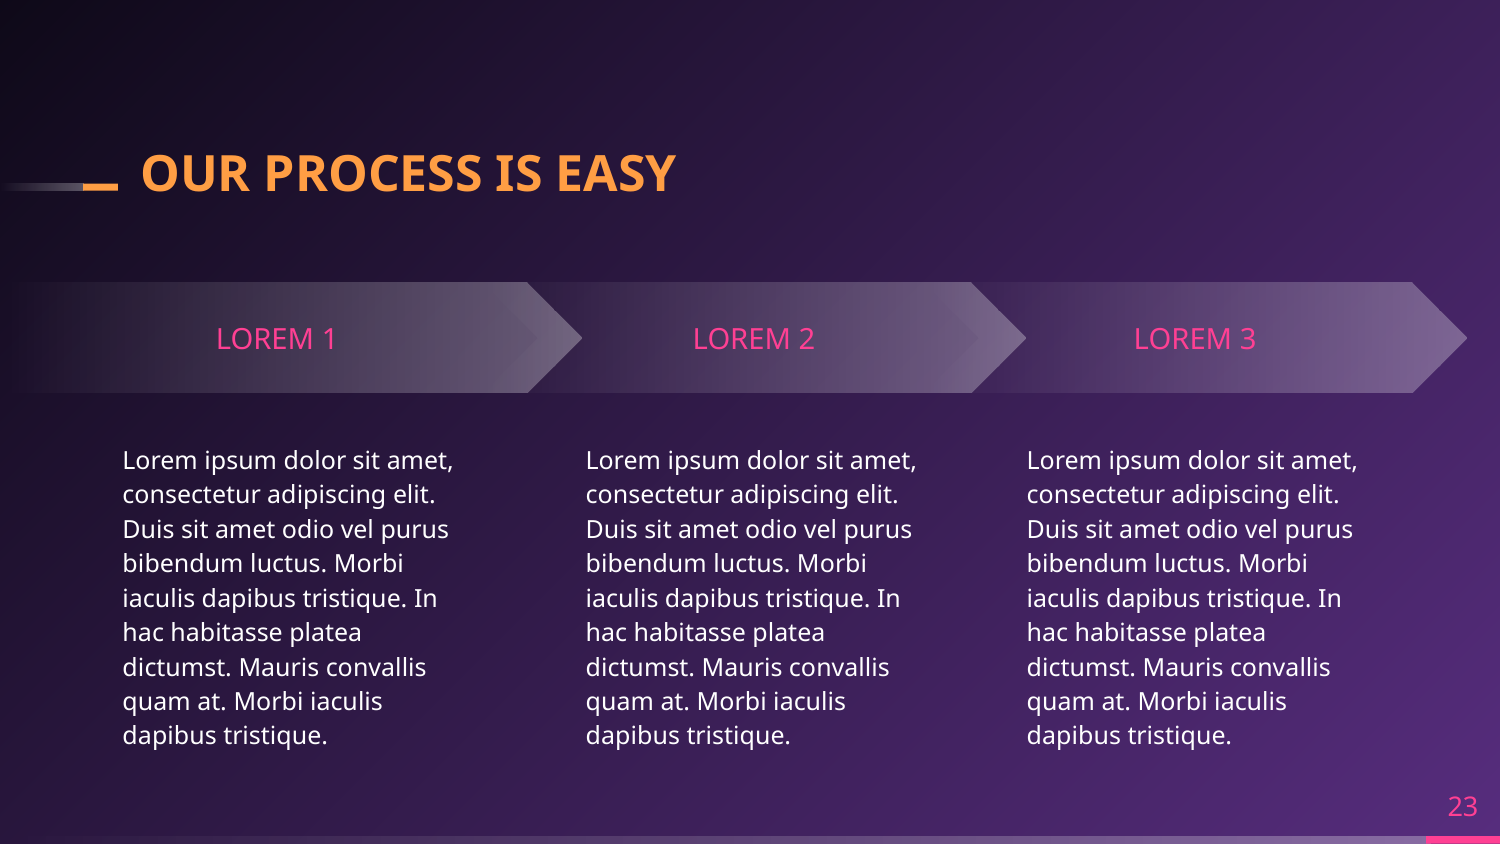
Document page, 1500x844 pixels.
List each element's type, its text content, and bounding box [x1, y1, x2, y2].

text_box LOREM 3 [971, 282, 1467, 393]
text_box Lorem ipsum dolor sit amet, consectetur adipiscing elit. Duis sit amet odio vel purus bibendum luctus. Morbi iaculis dapibus tristique. In hac habitasse platea dictumst. Mauris convallis quam at. Morbi iaculis dapibus tristique. [1011, 424, 1379, 722]
title OUR PROCESS IS EASY [140, 137, 1011, 203]
text_box LOREM 1 [0, 282, 537, 393]
text_box Lorem ipsum dolor sit amet, consectetur adipiscing elit. Duis sit amet odio vel purus bibendum luctus. Morbi iaculis dapibus tristique. In hac habitasse platea dictumst. Mauris convallis quam at. Morbi iaculis dapibus tristique. [107, 424, 475, 722]
slide_number 23 [1426, 779, 1500, 837]
text_box LOREM 2 [482, 282, 1026, 393]
text_box Lorem ipsum dolor sit amet, consectetur adipiscing elit. Duis sit amet odio vel purus bibendum luctus. Morbi iaculis dapibus tristique. In hac habitasse platea dictumst. Mauris convallis quam at. Morbi iaculis dapibus tristique. [570, 424, 938, 722]
